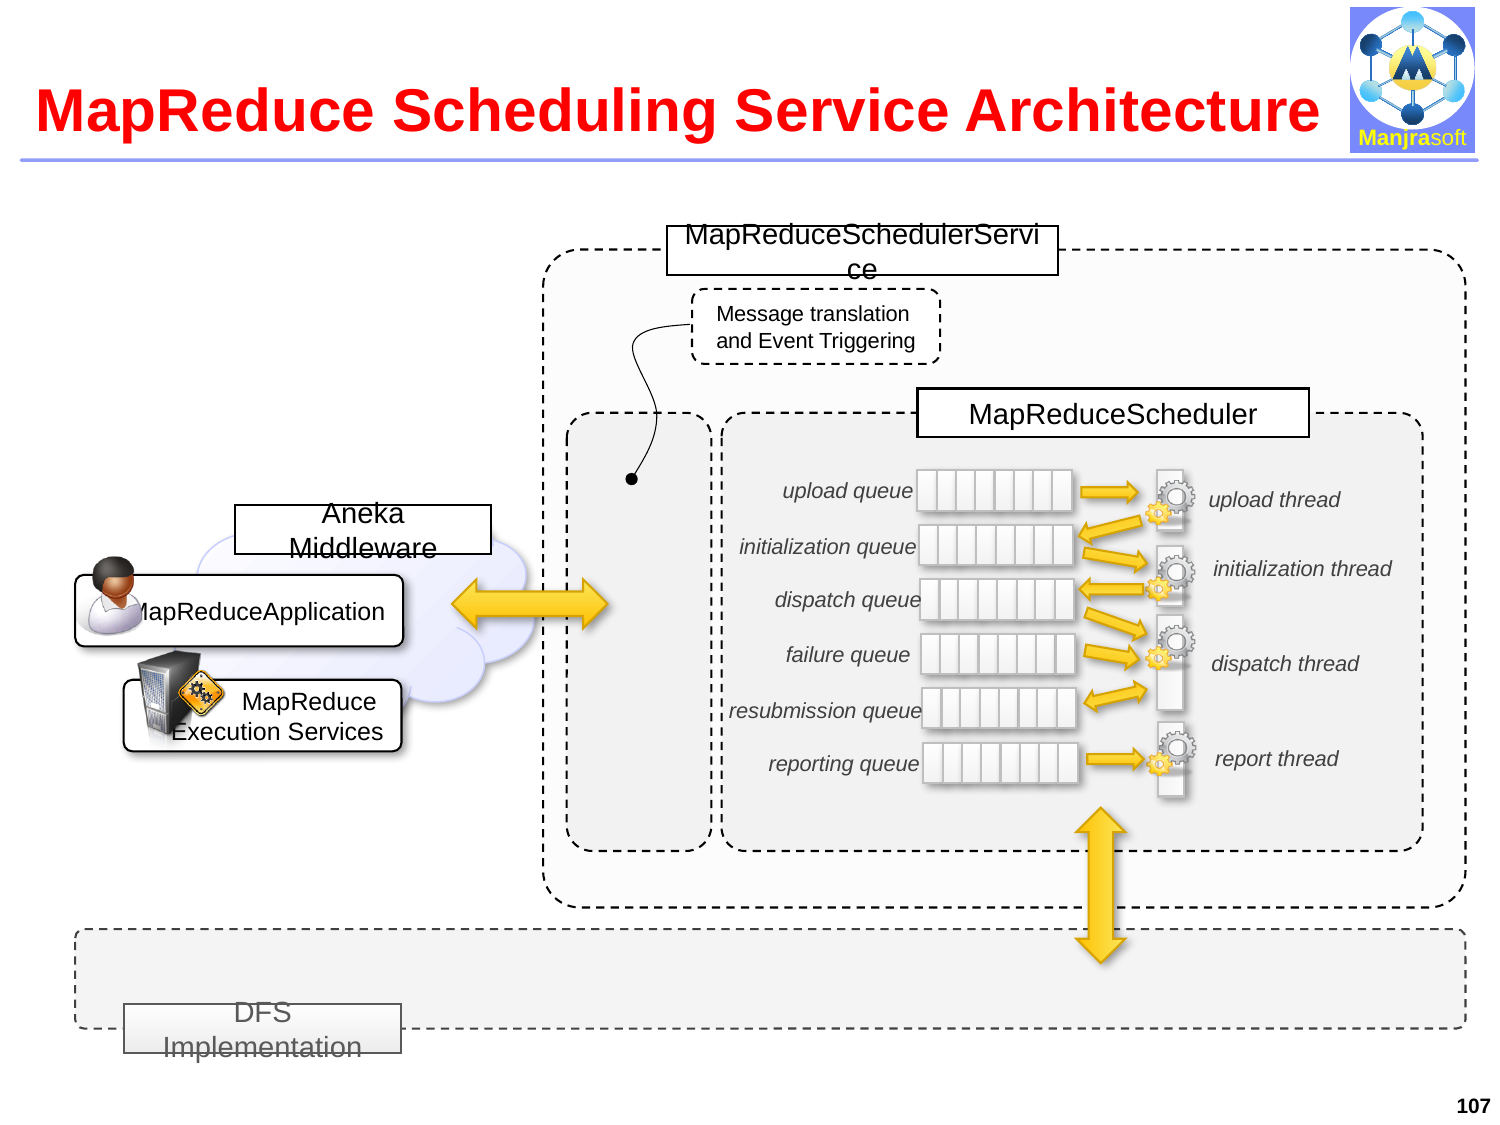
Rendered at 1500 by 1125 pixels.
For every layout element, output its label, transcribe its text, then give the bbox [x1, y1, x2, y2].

title MapReduce Scheduling Service Architecture [26, 0, 1479, 145]
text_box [48, 201, 1488, 1075]
slide_number 107 [1364, 1093, 1500, 1120]
